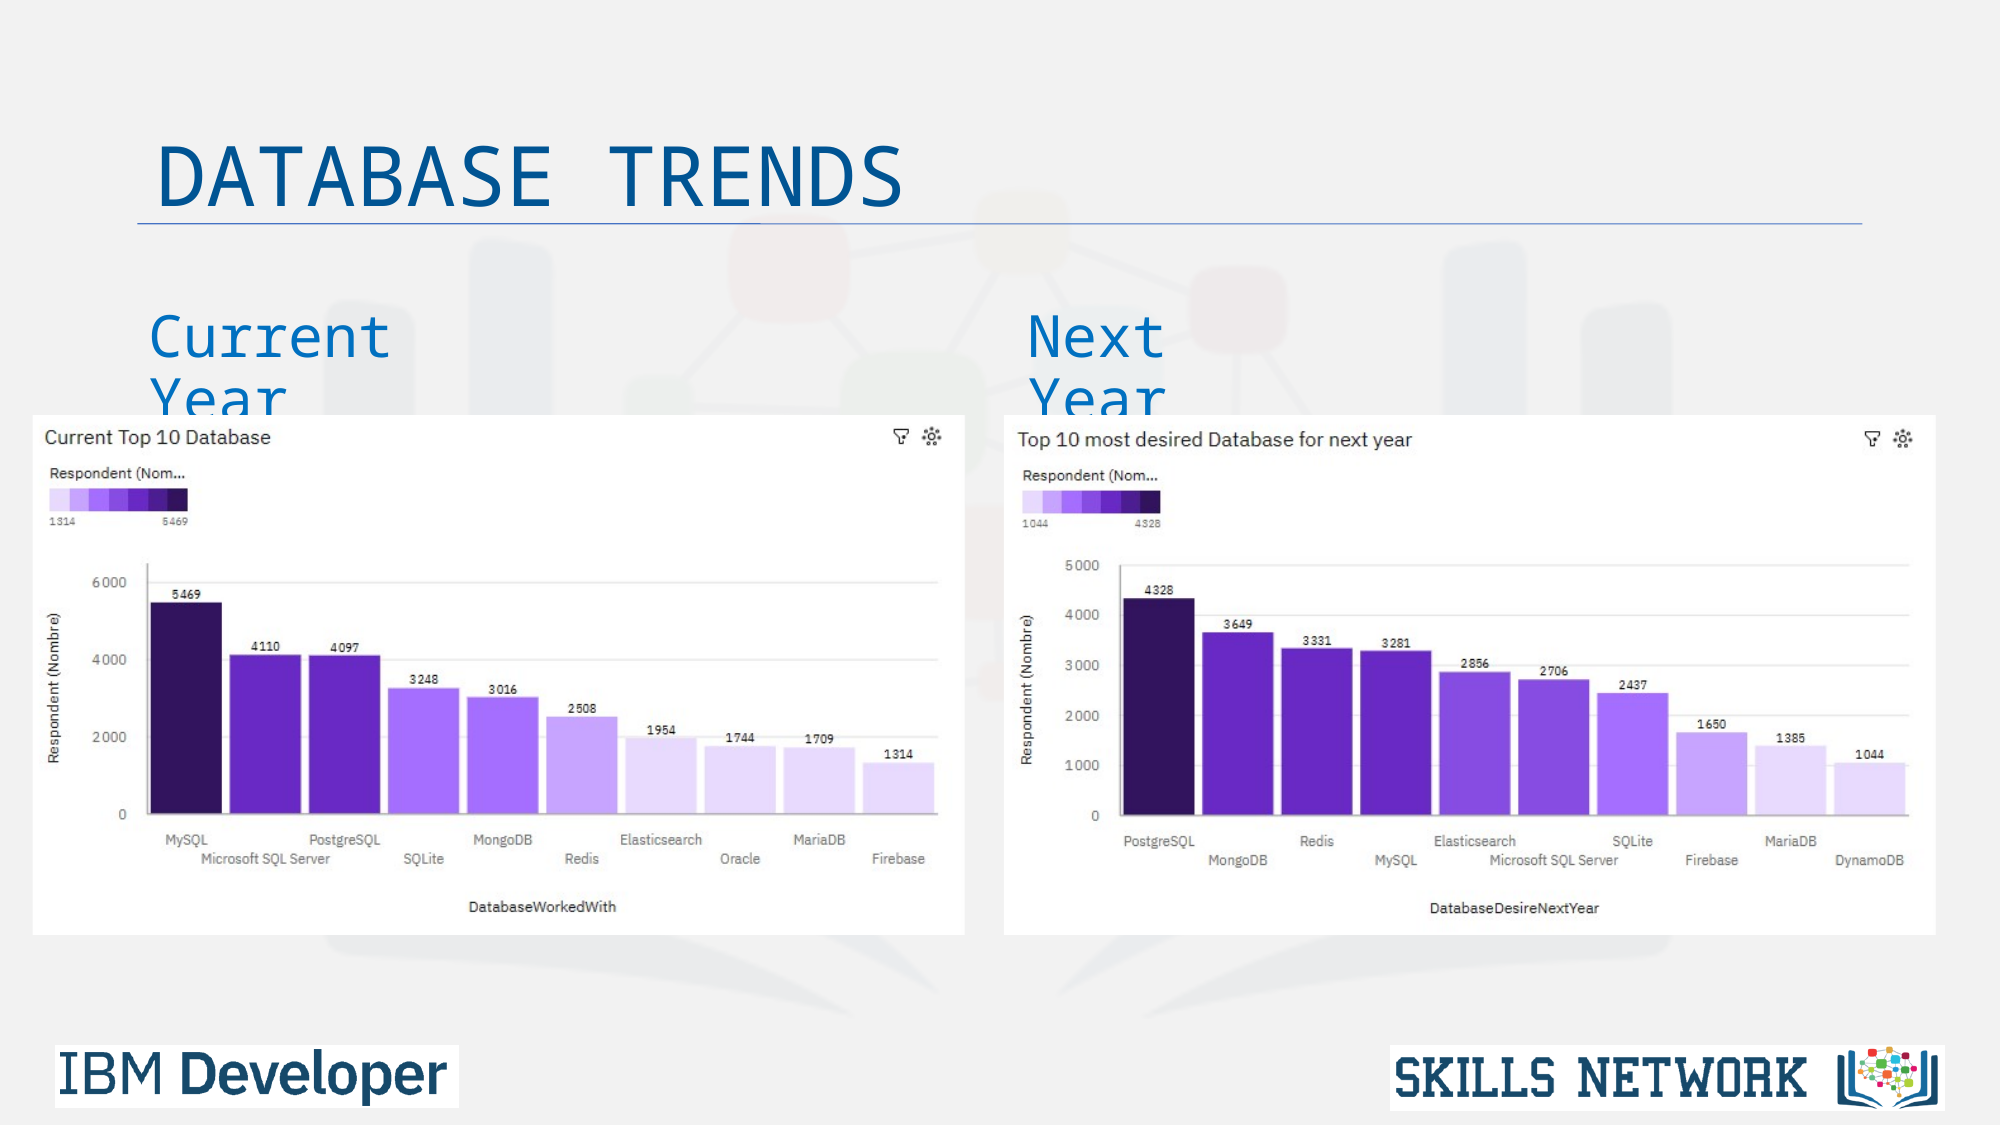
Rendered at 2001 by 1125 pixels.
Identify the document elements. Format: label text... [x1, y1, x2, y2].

list Next Year [1012, 299, 1301, 382]
picture [32, 414, 966, 935]
picture [55, 1045, 459, 1108]
picture [1003, 414, 1937, 935]
title DATABASE TRENDS [141, 70, 1867, 288]
picture [1390, 1045, 1945, 1111]
list Current Year [133, 299, 500, 382]
